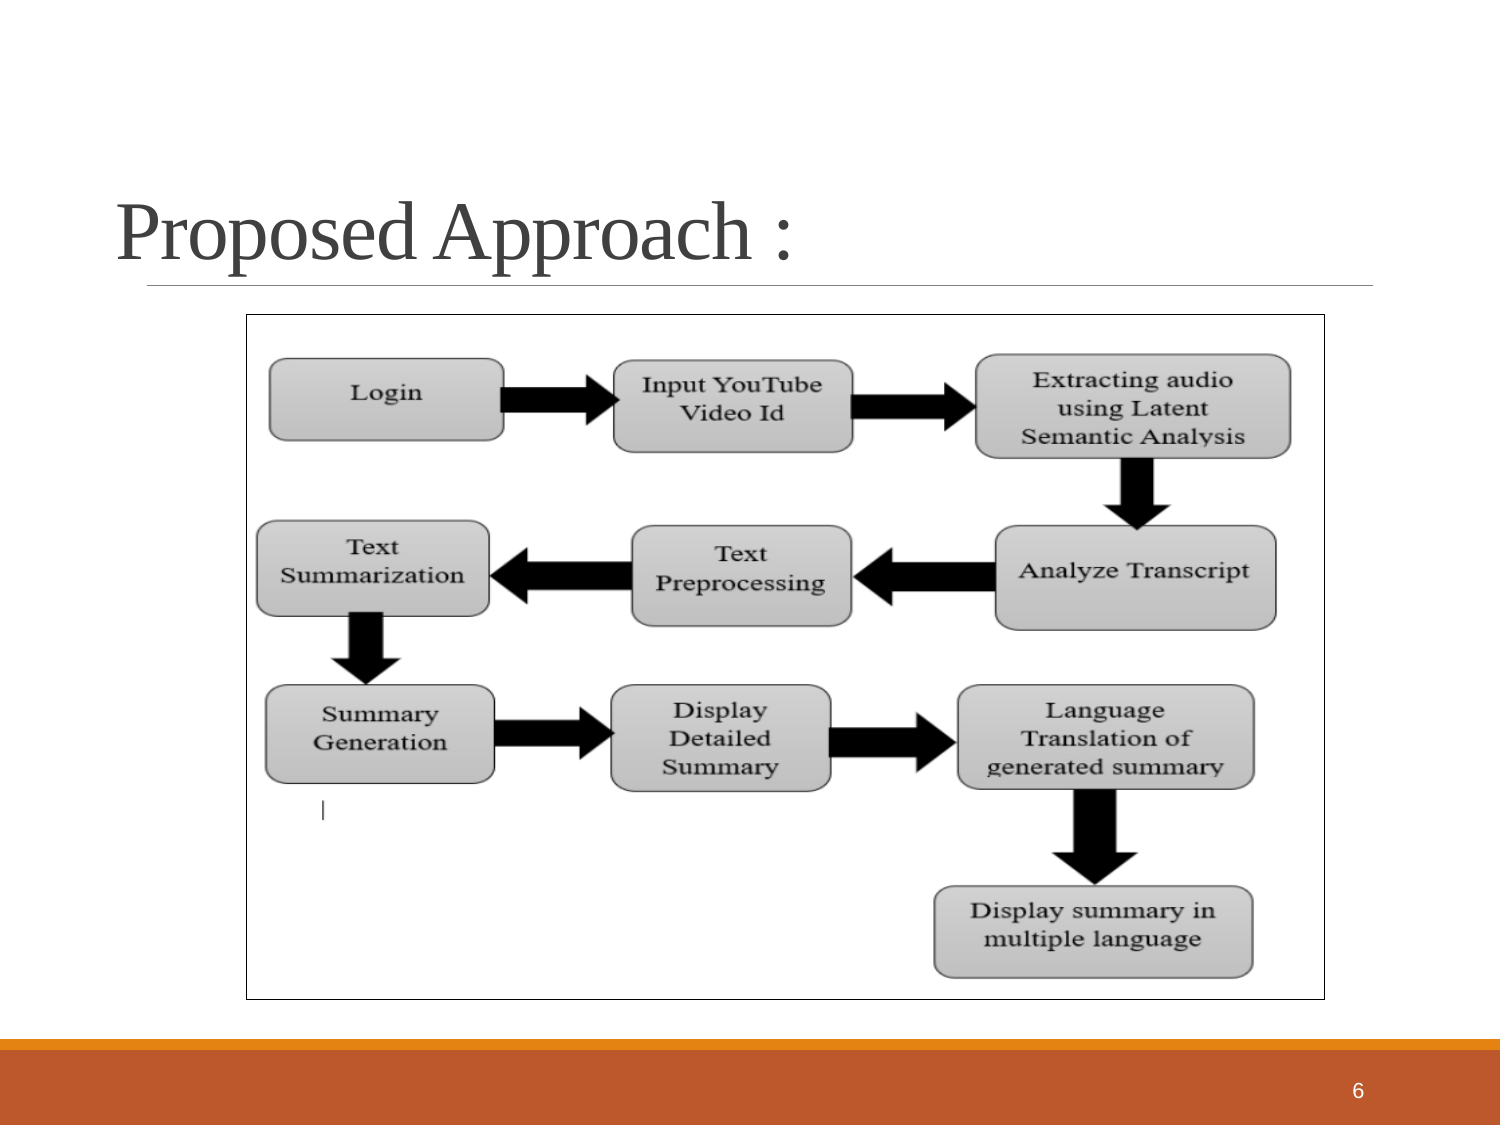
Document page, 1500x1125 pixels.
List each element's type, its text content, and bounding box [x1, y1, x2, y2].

slide_number 6 [1218, 1059, 1380, 1120]
title Proposed Approach : [100, 148, 1338, 285]
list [246, 313, 1325, 1001]
